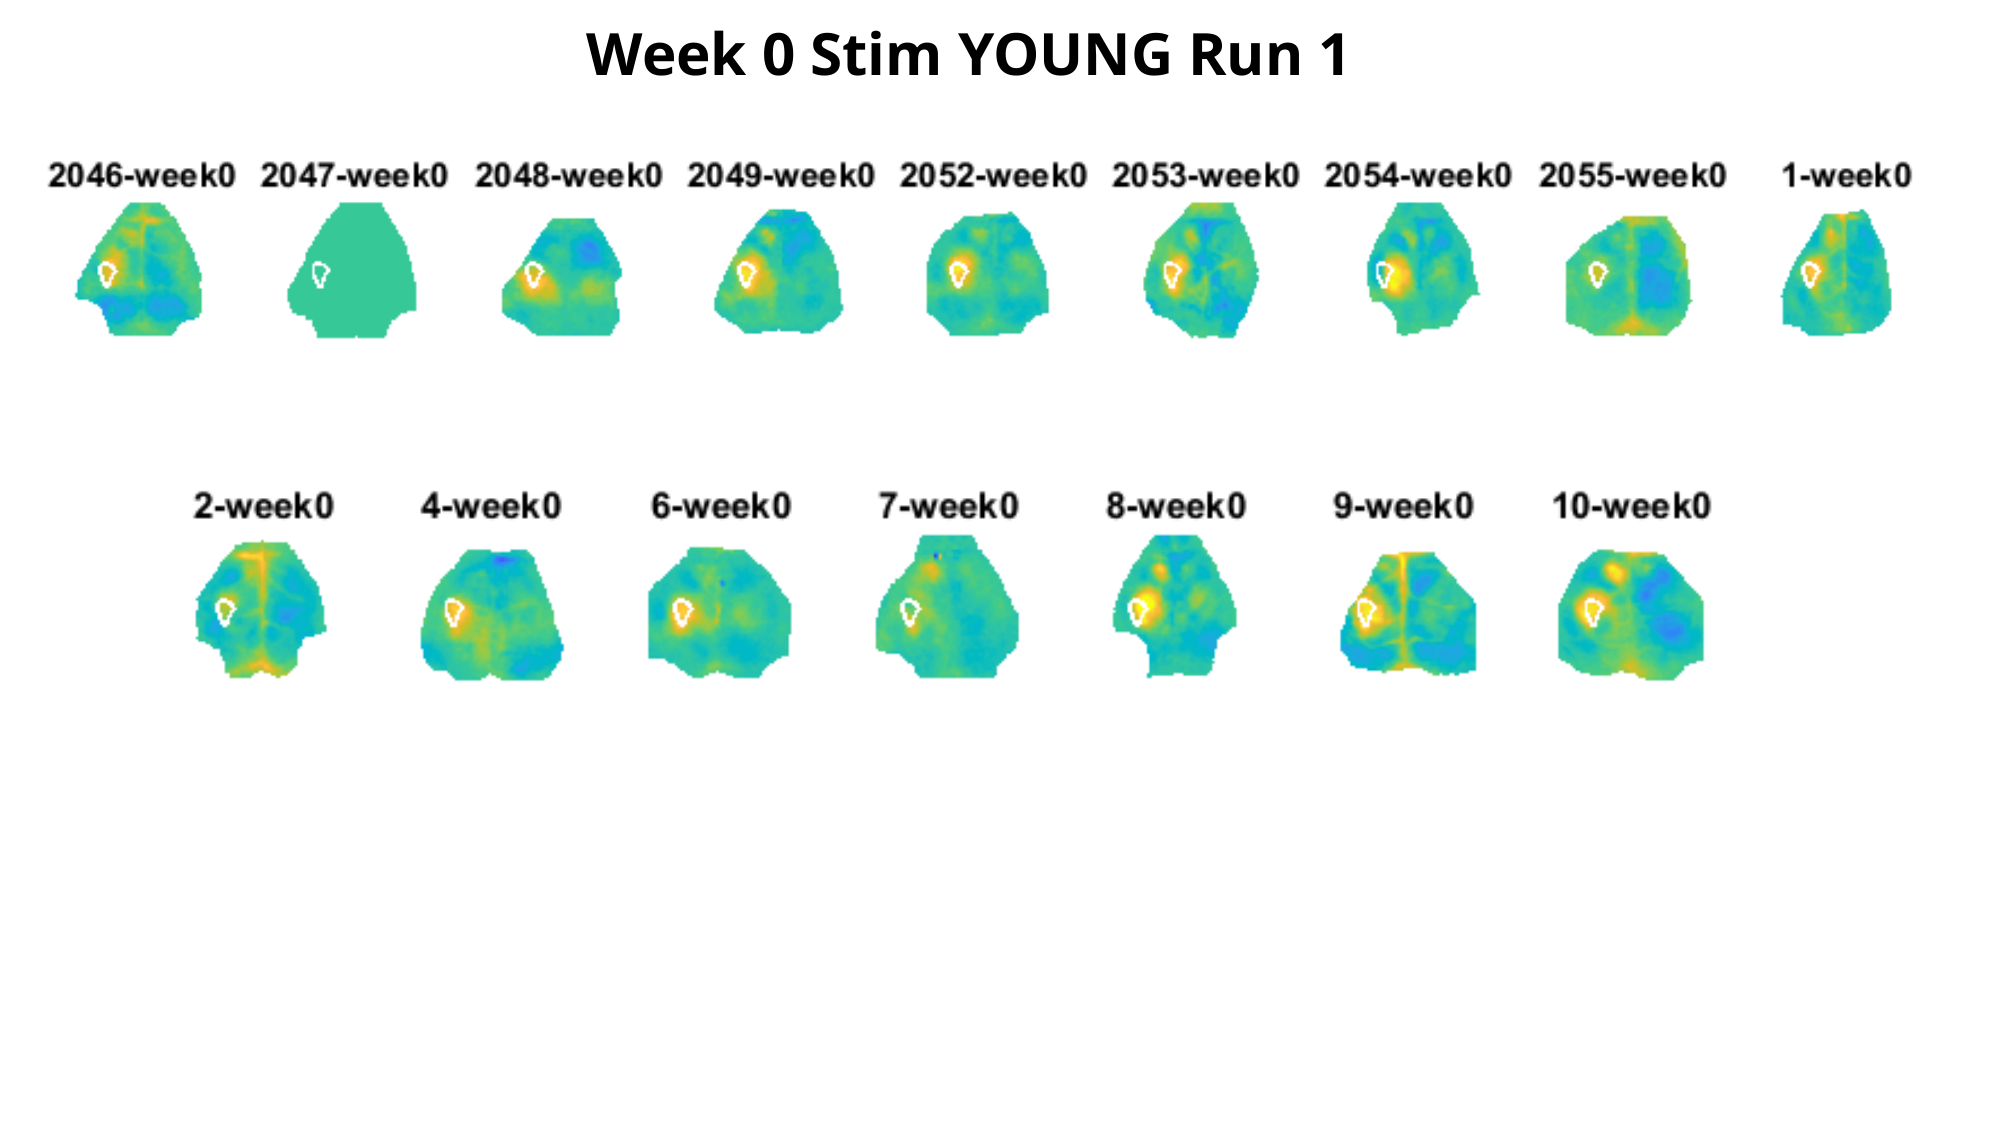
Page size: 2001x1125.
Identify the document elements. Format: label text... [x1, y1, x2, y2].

picture [178, 478, 1724, 692]
picture [29, 143, 1925, 361]
title Week 0 Stim YOUNG Run 1 [114, 0, 1840, 143]
